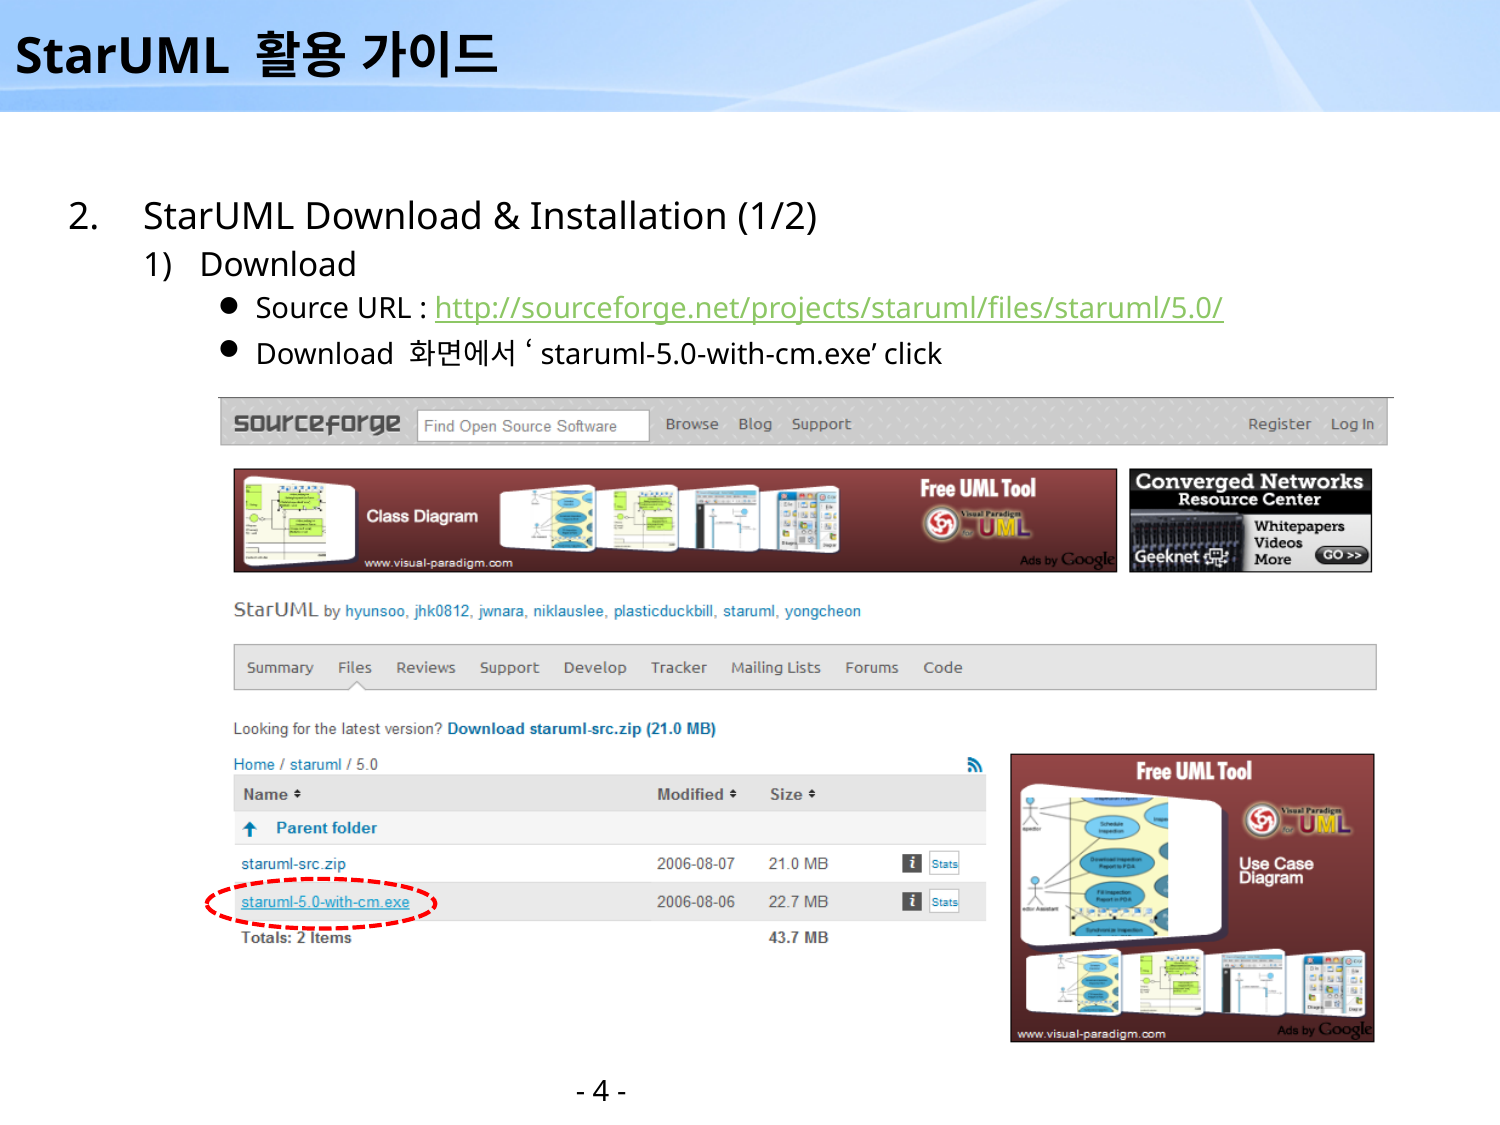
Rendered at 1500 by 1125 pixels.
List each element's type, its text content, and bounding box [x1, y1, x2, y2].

text_box [204, 893, 213, 915]
list StarUML Download & Installation (1/2) Download Source URL : http://sourceforge.net/projects/staruml/files/staruml/5.0/ Download 화면에서 ‘staruml-5.0-with-cm.exe’ click [52, 184, 1448, 705]
picture [0, 0, 1500, 112]
picture [218, 396, 1394, 1048]
slide_number - 4 - [561, 1065, 911, 1125]
title StarUML 활용 가이드 [0, 0, 1351, 108]
